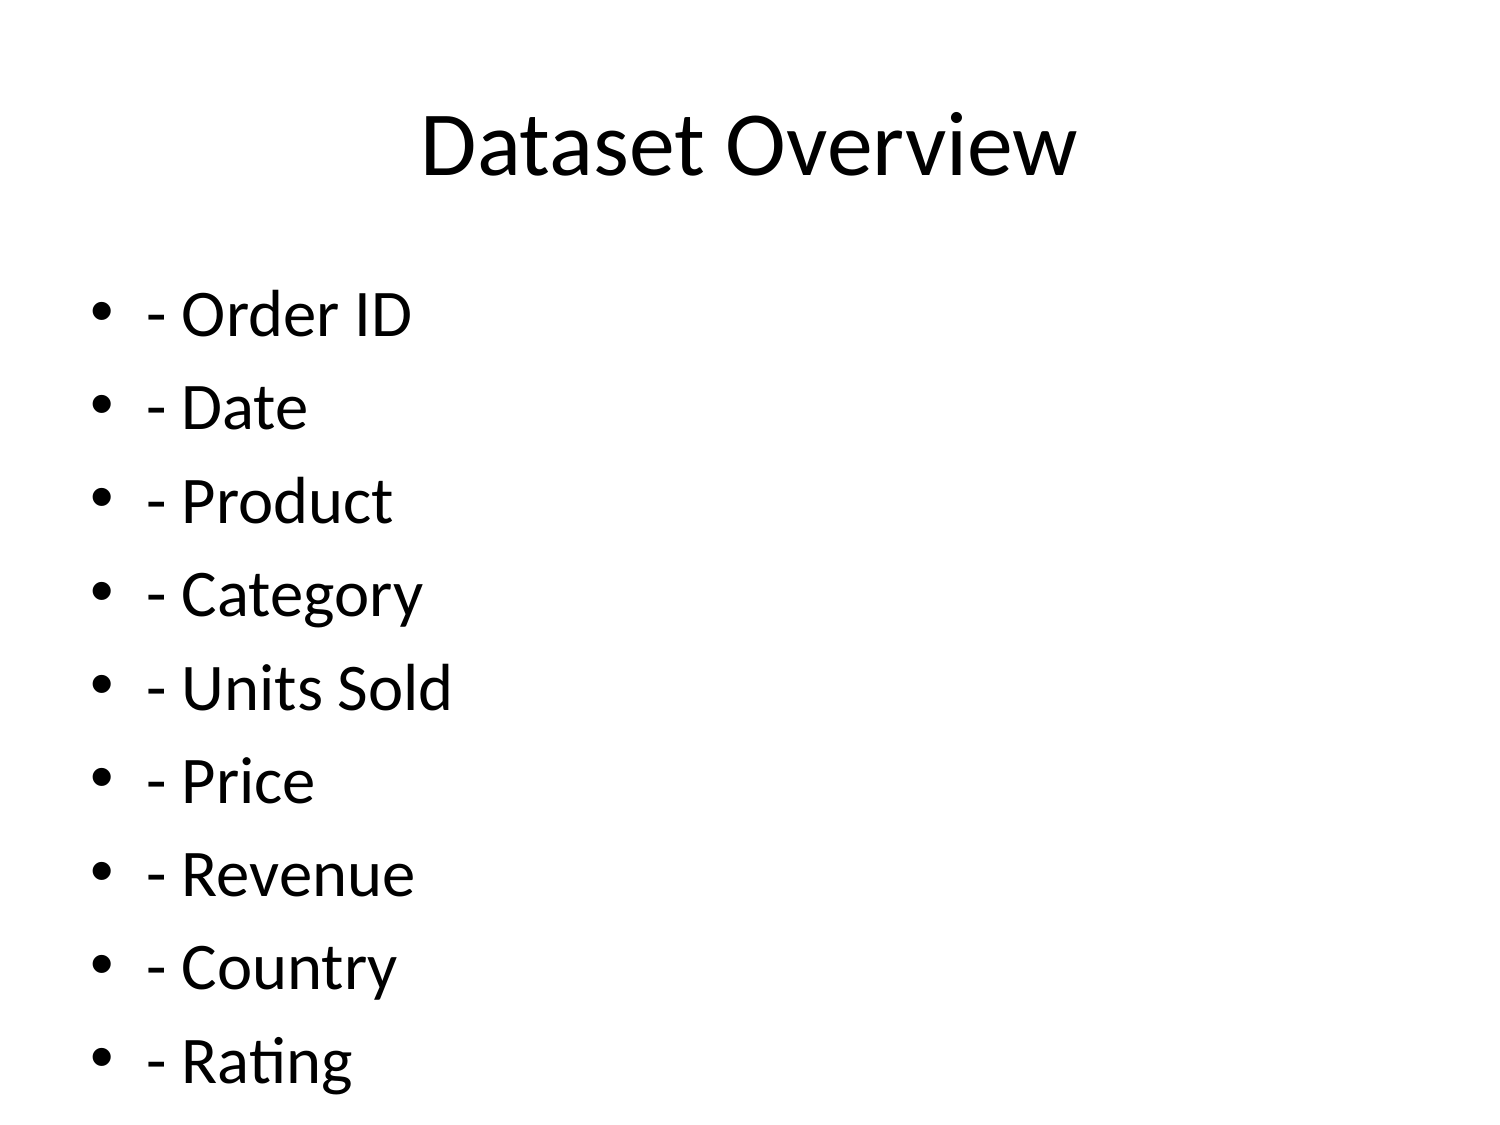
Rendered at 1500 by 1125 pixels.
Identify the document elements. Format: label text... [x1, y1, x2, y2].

list - Order ID - Date - Product - Category - Units Sold - Price - Revenue - Country - Rating 1,000 rows of synthetic Amazon sales data from the past year. [75, 262, 1425, 1005]
title Dataset Overview [75, 45, 1425, 233]
